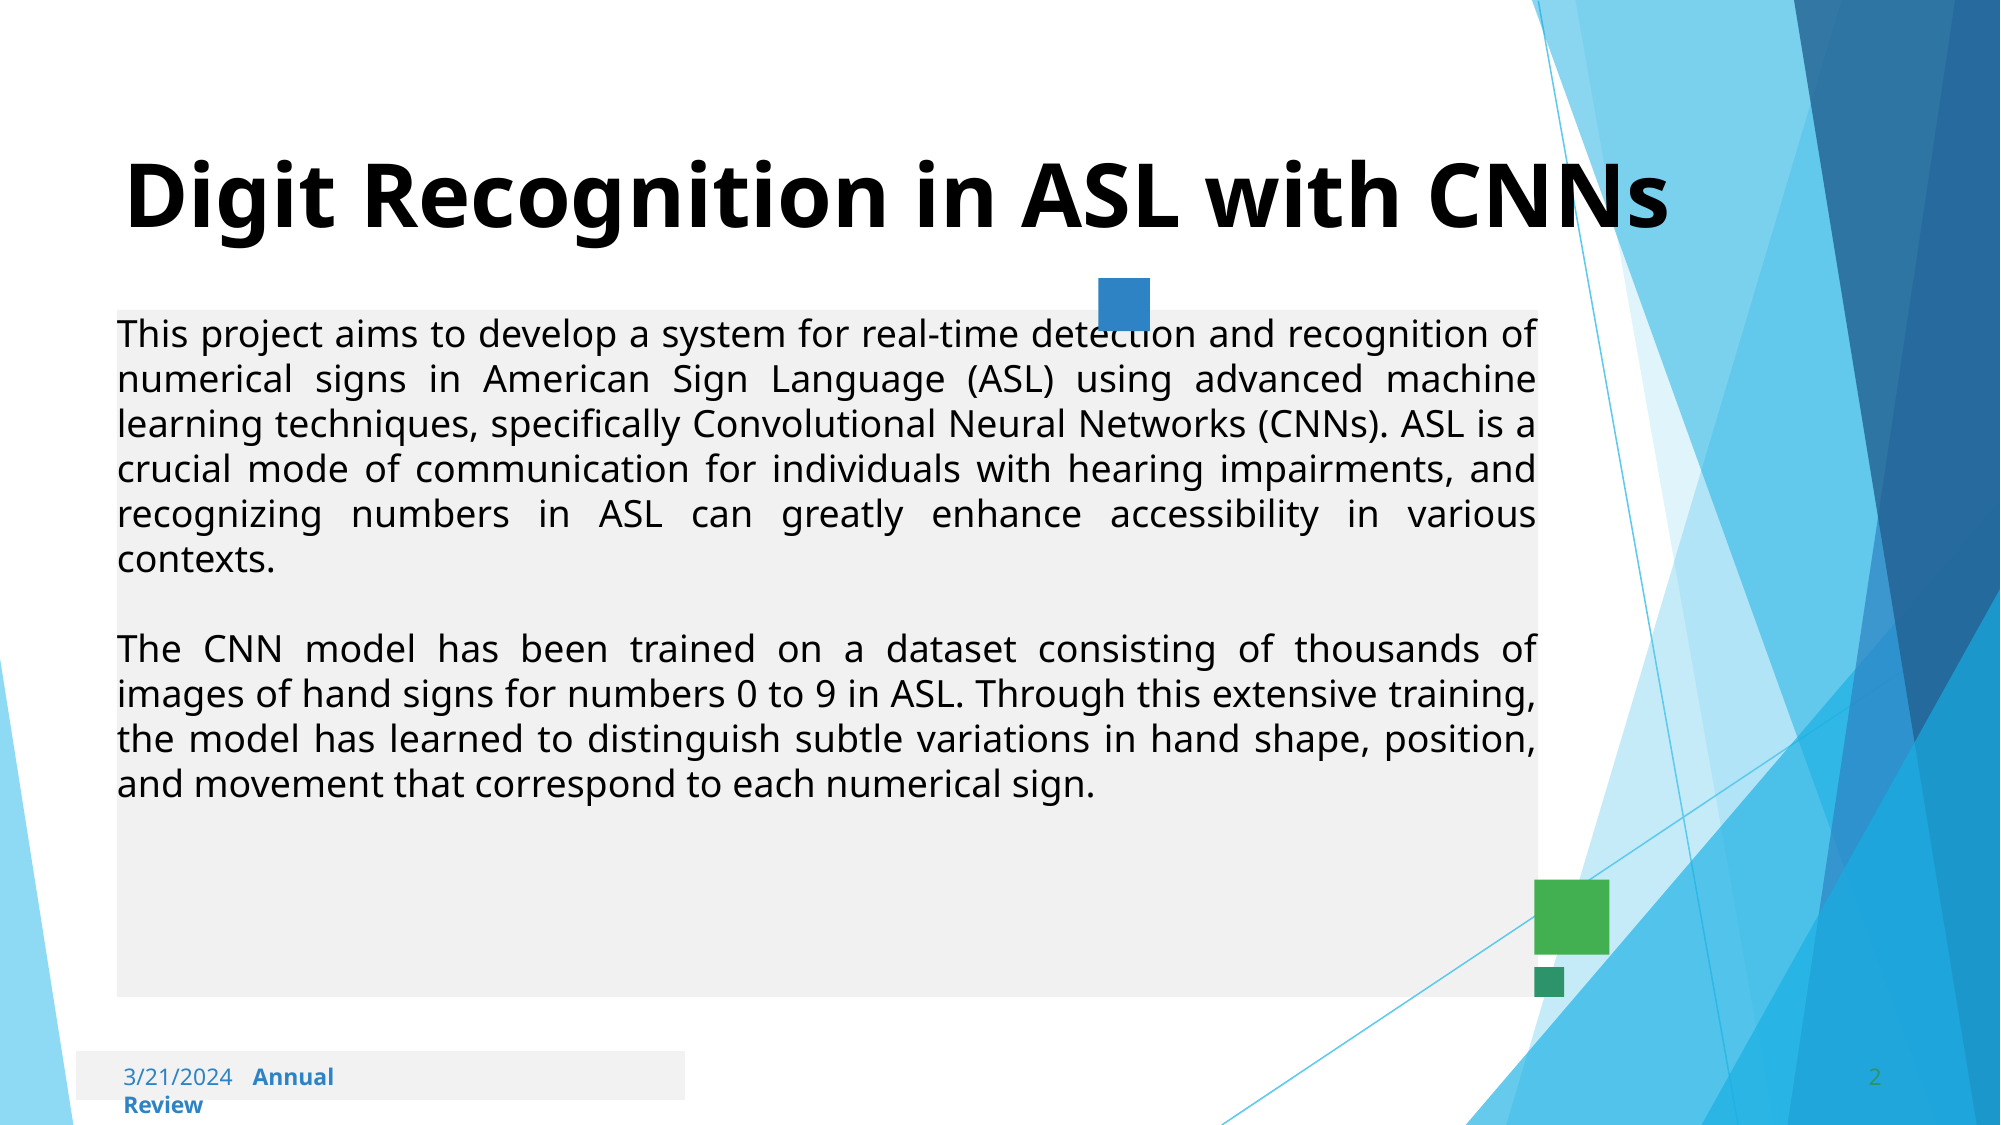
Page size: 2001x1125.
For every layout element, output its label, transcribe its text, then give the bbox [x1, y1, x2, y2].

text_box This project aims to develop a system for real-time detection and recognition of numerical signs in American Sign Language (ASL) using advanced machine learning techniques, specifically Convolutional Neural Networks (CNNs). ASL is a crucial mode of communication for individuals with hearing impairments, and recognizing numbers in ASL can greatly enhance accessibility in various contexts. The CNN model has been trained on a dataset consisting of thousands of images of hand signs for numbers 0 to 9 in ASL. Through this extensive training, the model has learned to distinguish subtle variations in hand shape, position, and movement that correspond to each numerical sign. [116, 327, 1215, 997]
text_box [76, 1051, 685, 1101]
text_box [1220, 0, 2000, 1125]
text_box 3/21/2024 Annual Review [121, 1108, 417, 1118]
title Digit Recognition in ASL with CNNs [91, 63, 1215, 327]
text_box [0, 658, 74, 1125]
text_box [1098, 327, 1150, 332]
